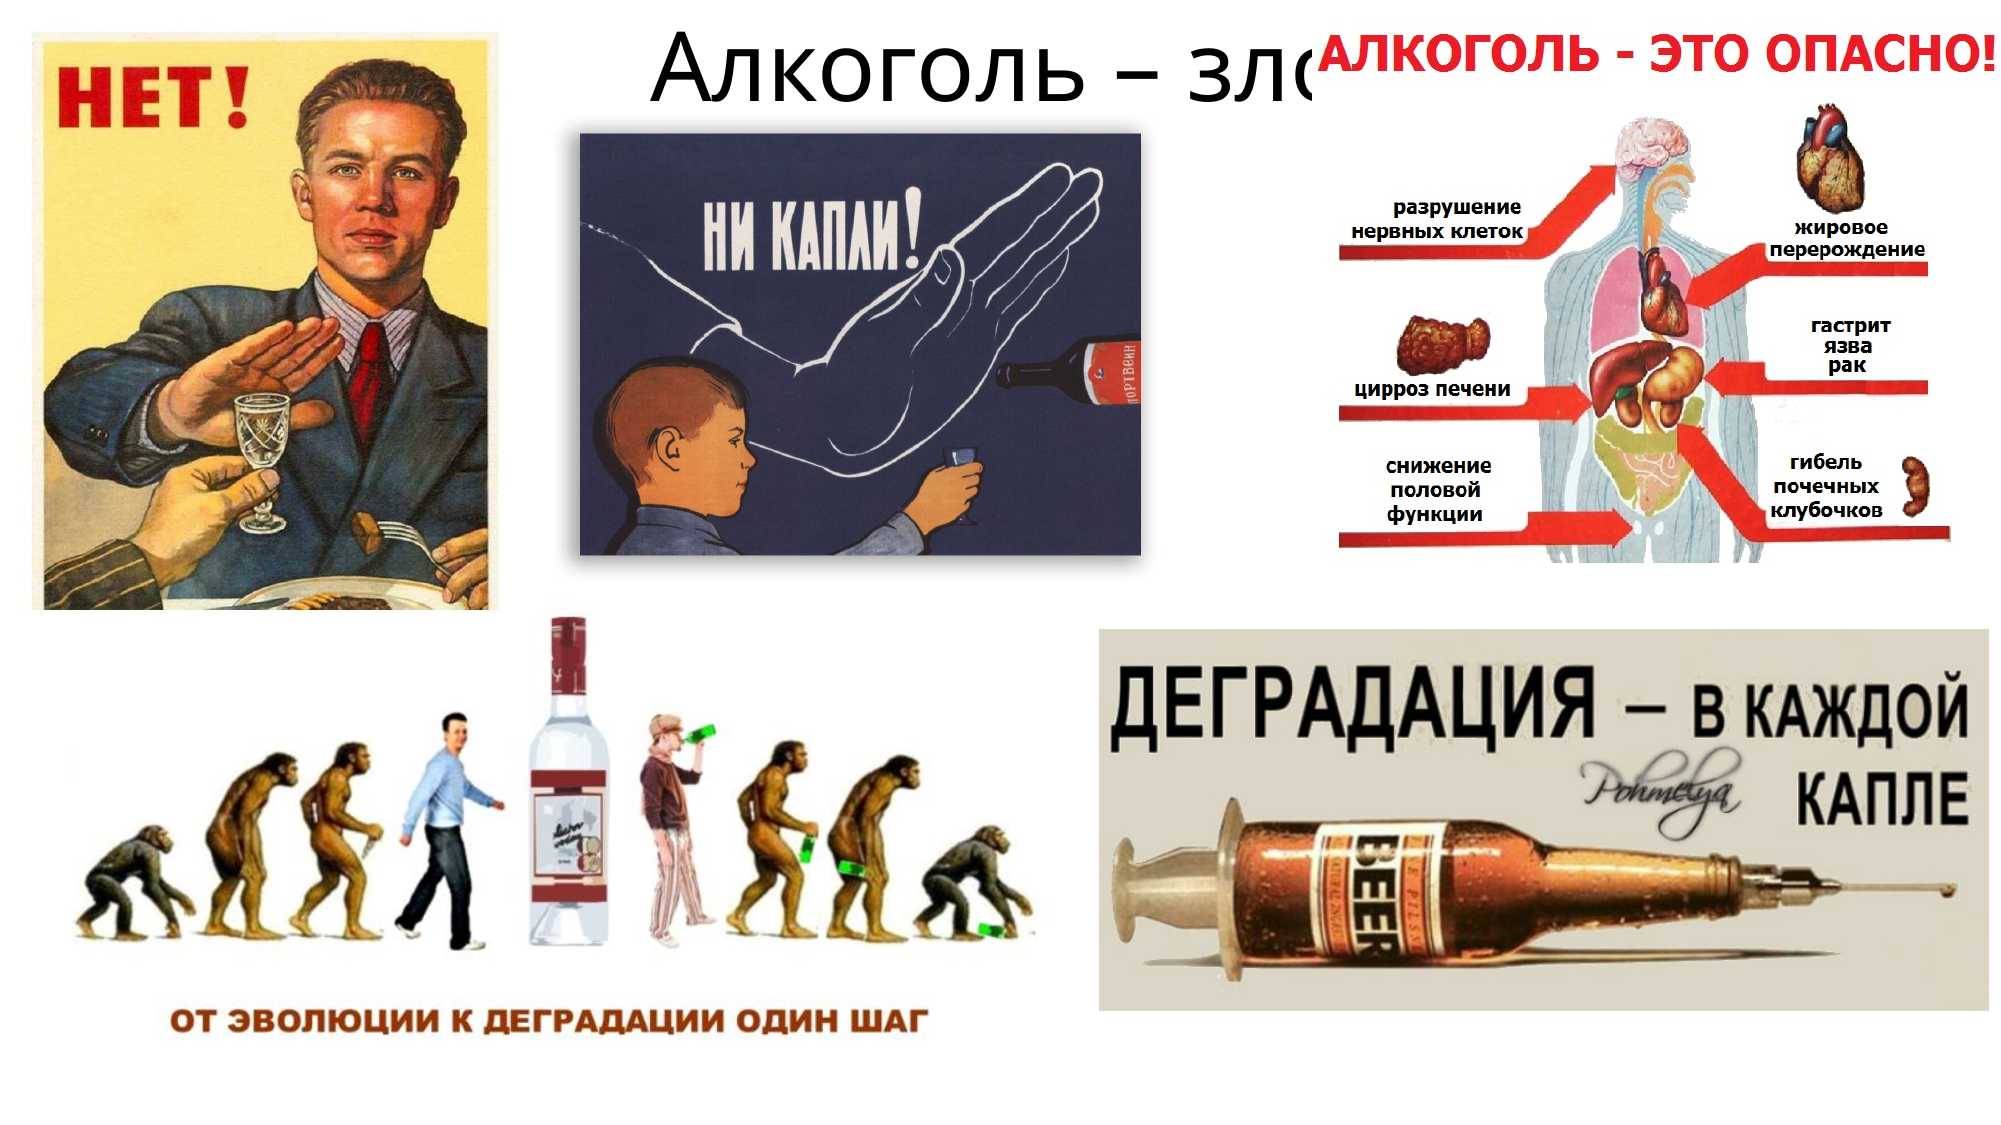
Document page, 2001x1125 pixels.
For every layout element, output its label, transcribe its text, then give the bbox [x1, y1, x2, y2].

picture [1099, 629, 1989, 1011]
picture [22, 22, 1164, 1099]
picture [1312, 22, 2000, 563]
title Алкоголь – зло [137, 10, 1863, 131]
